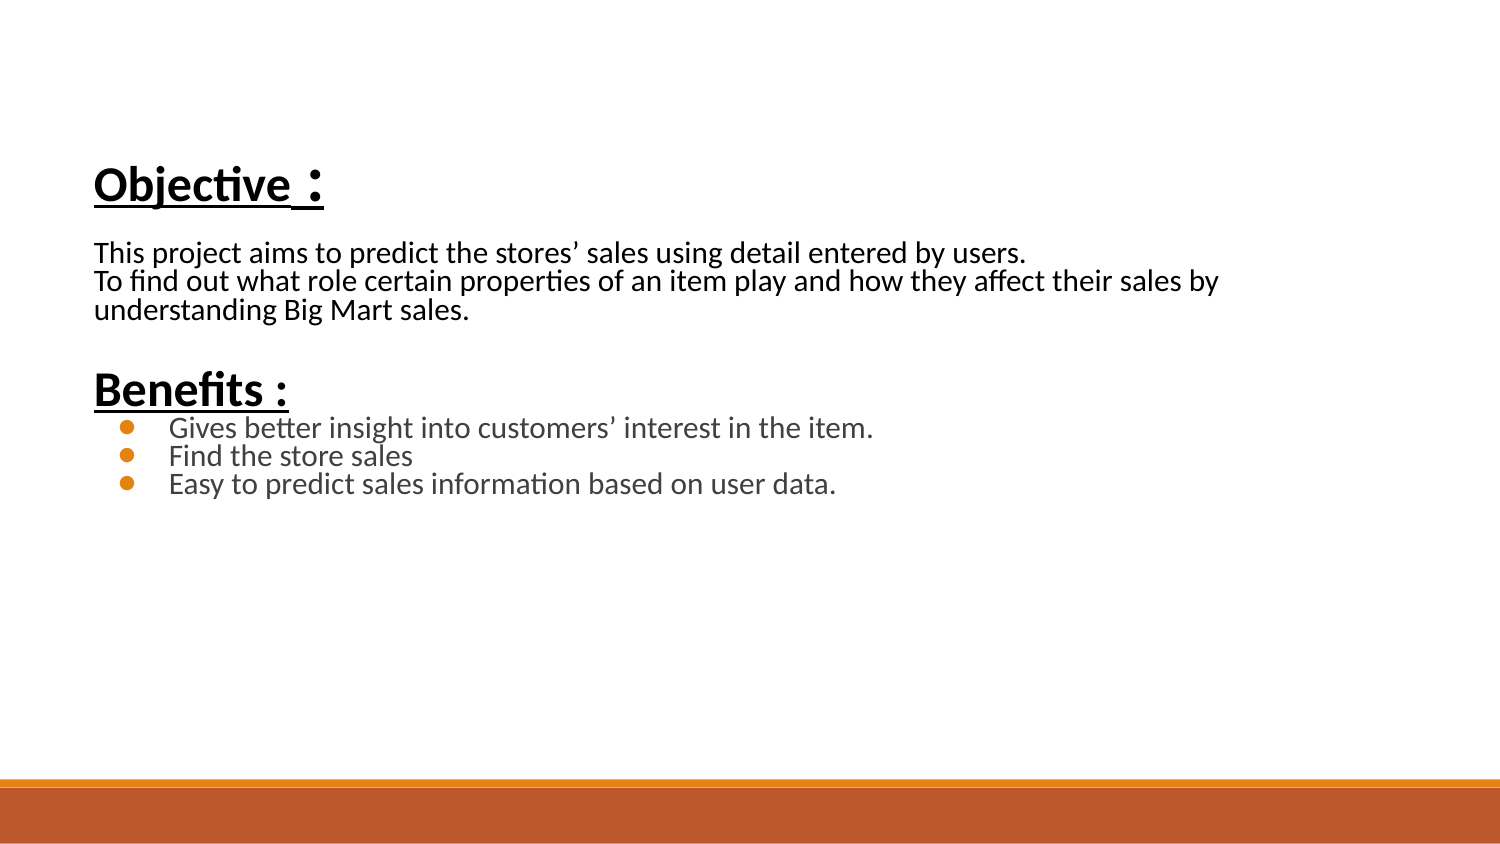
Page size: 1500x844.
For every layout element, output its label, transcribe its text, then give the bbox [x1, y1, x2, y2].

list Objective : This project aims to predict the stores’ sales using detail entered by users. To find out what role certain properties of an item play and how they affect their sales by understanding Big Mart sales. Benefits : Gives better insight into customers’ interest in the item. Find the store sales Easy to predict sales information based on user data. [78, 138, 1402, 667]
